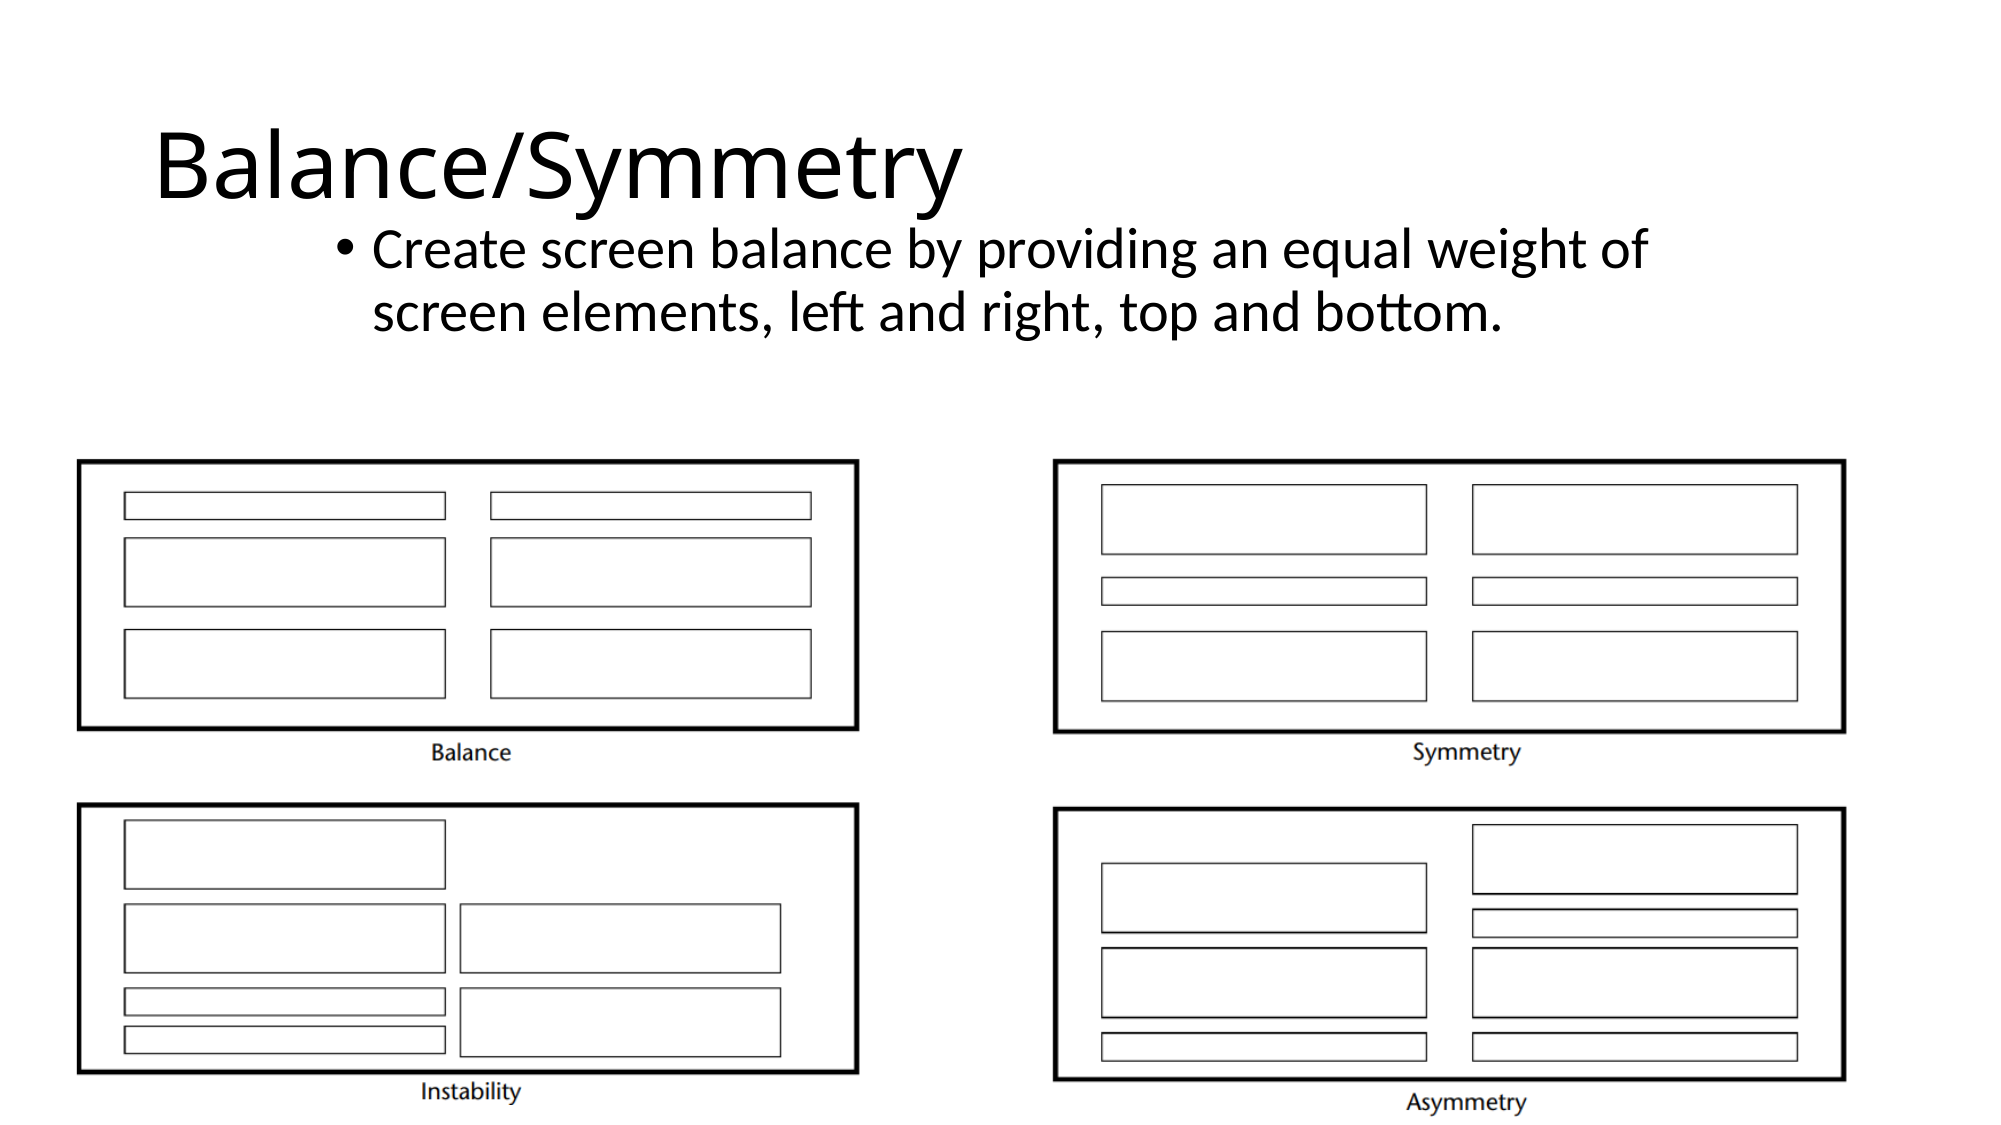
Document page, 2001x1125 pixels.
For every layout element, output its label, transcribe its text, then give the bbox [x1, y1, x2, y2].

list Create screen balance by providing an equal weight of screen elements, left and right, top and bottom. [320, 210, 1671, 954]
picture [1046, 452, 1858, 1125]
picture [69, 450, 864, 1105]
title Balance/Symmetry [137, 59, 1863, 278]
